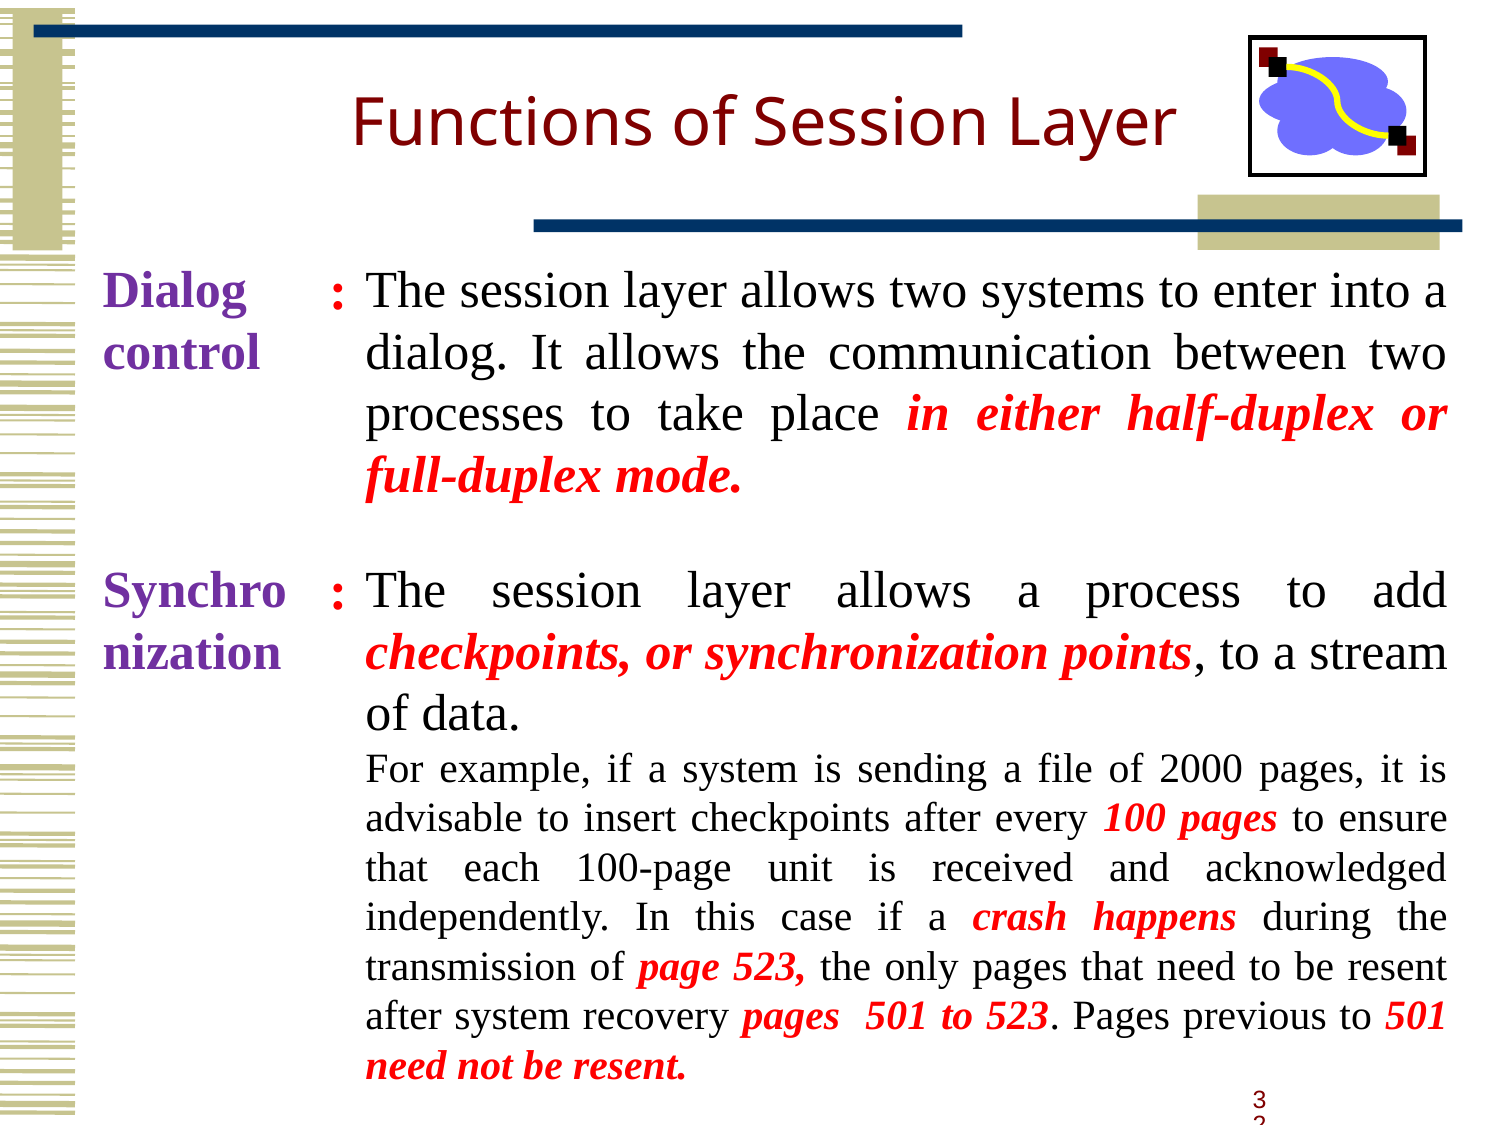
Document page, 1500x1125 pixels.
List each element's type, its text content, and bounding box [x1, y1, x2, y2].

table_cell : [315, 550, 350, 1125]
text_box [1249, 37, 1426, 176]
table_cell Synchronization [88, 550, 315, 1125]
title Functions of Session Layer [75, 0, 1463, 250]
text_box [0, 10, 76, 1113]
table_cell The session layer allows a process to add checkpoints, or synchronization points, to a stream of data. For example, if a system is sending a file of 2000 pages, it is advisable to insert checkpoints after every 100 pages to ensure that each 100-page unit is received and acknowledged independently. In this case if a crash happens during the transmission of page 523, the only pages that need to be resent after system recovery pages 501 to 523. Pages previous to 501 need not be resent. [350, 550, 1463, 1125]
table_header Dialog control [88, 250, 315, 550]
table_header : [315, 250, 350, 550]
table_header The session layer allows two systems to enter into a dialog. It allows the communication between two processes to take place in either half-duplex or full-duplex mode. [350, 250, 1463, 550]
